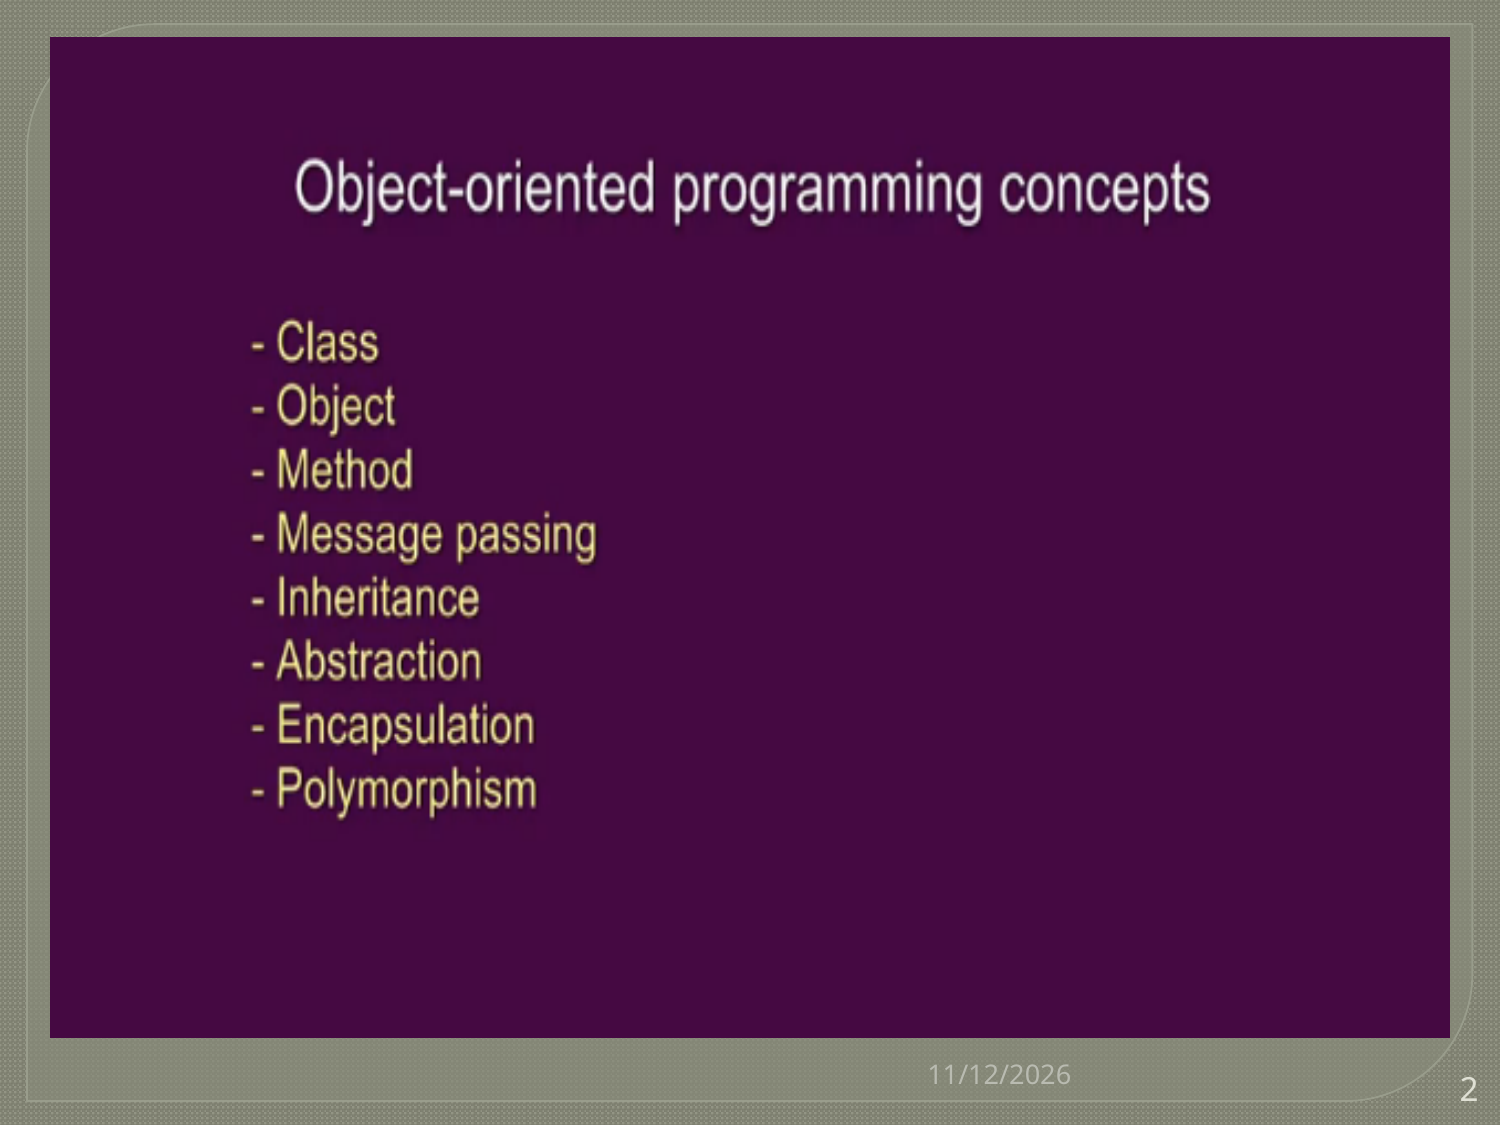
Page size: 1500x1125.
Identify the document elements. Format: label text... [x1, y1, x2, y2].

picture [49, 37, 1451, 1038]
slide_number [912, 1050, 1405, 1095]
slide_number 2 [1417, 1068, 1494, 1114]
